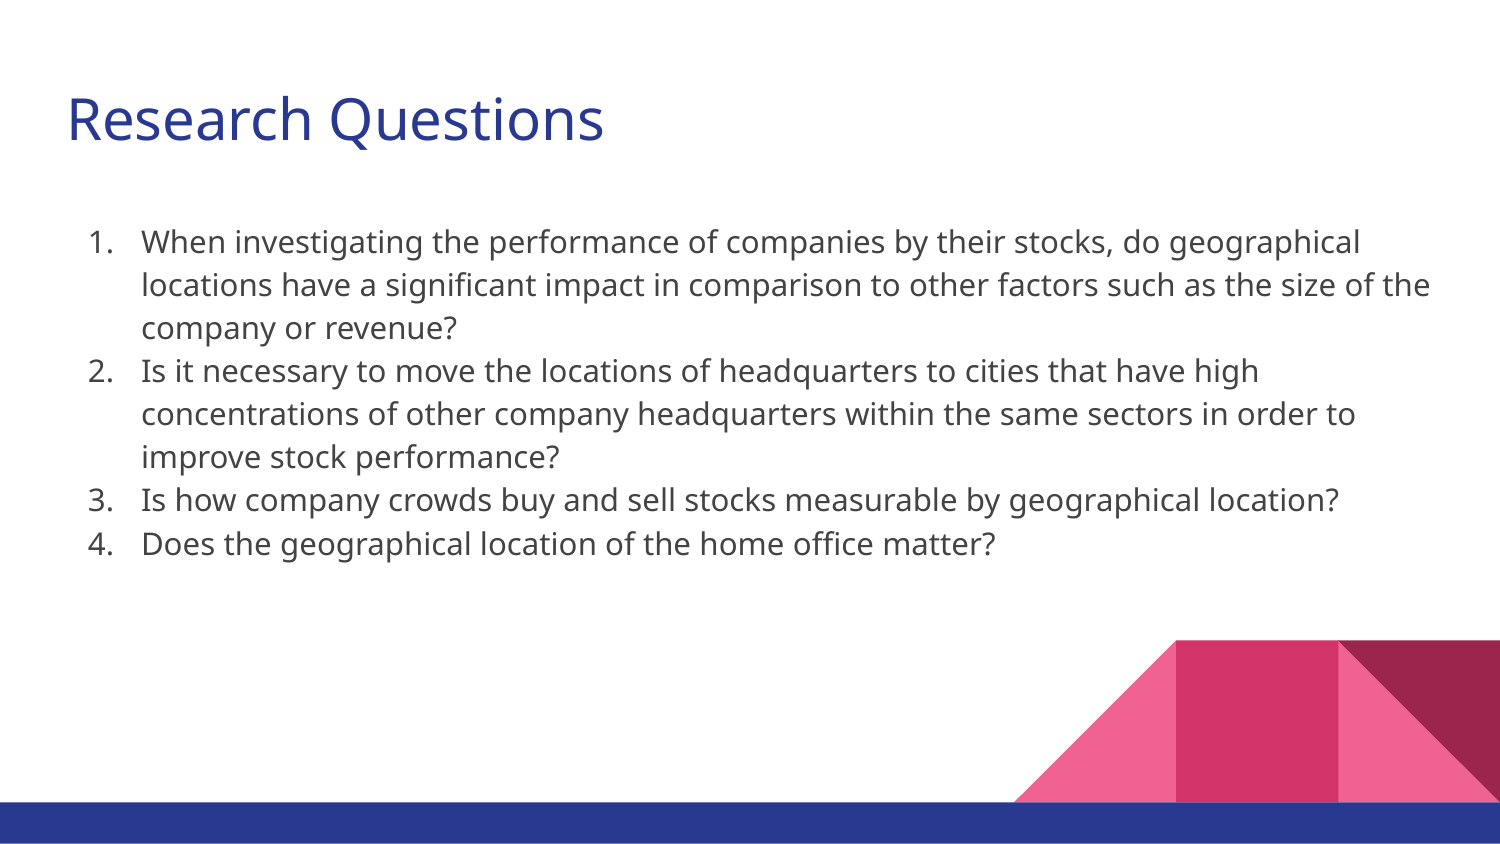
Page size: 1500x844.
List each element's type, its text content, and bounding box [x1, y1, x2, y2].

list When investigating the performance of companies by their stocks, do geographical locations have a significant impact in comparison to other factors such as the size of the company or revenue? Is it necessary to move the locations of headquarters to cities that have high concentrations of other company headquarters within the same sectors in order to improve stock performance? Is how company crowds buy and sell stocks measurable by geographical location? Does the geographical location of the home office matter? [51, 201, 1449, 750]
title Research Questions [51, 67, 1449, 167]
